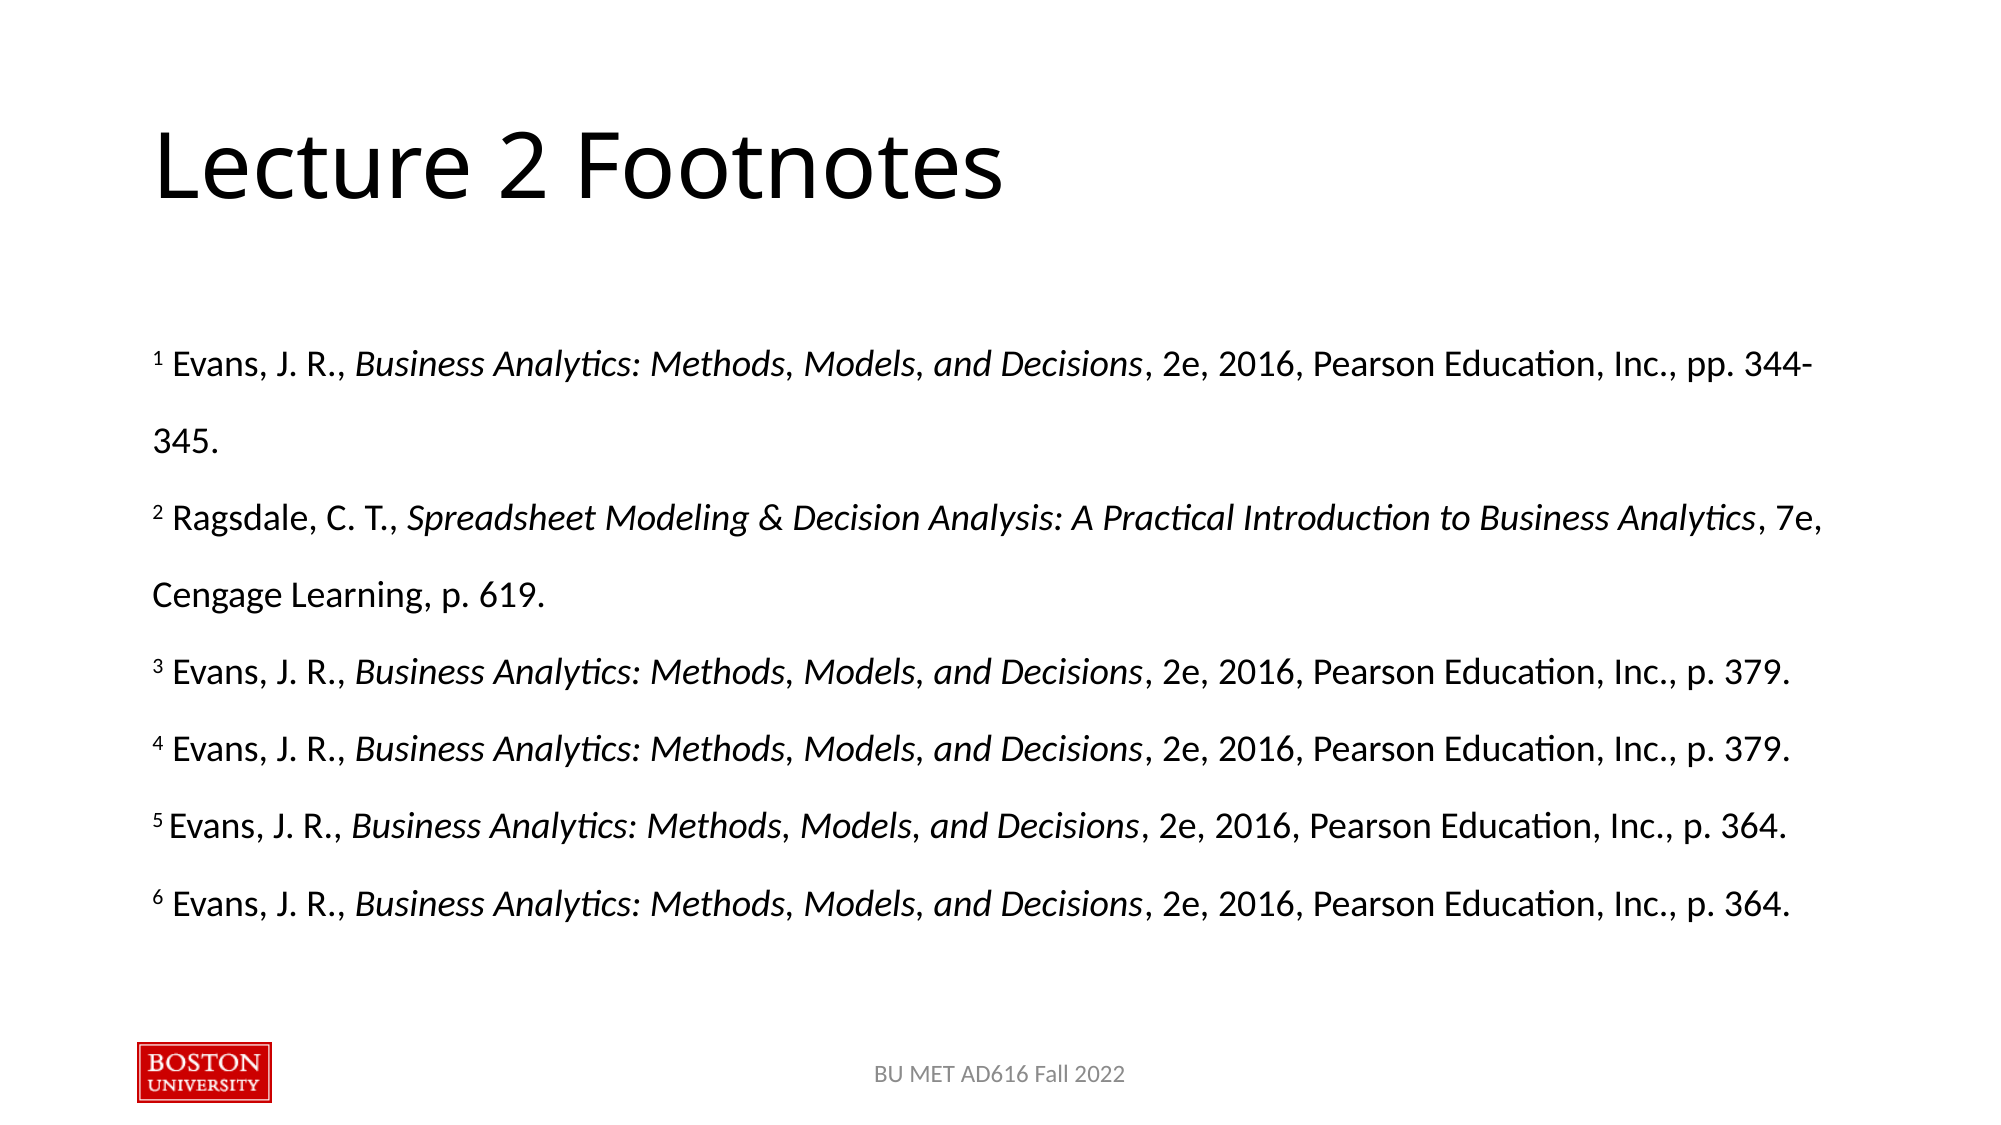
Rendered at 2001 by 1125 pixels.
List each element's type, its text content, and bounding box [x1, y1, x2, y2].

list 1 Evans, J. R., Business Analytics: Methods, Models, and Decisions, 2e, 2016, Pearson Education, Inc., pp. 344-345. 2 Ragsdale, C. T., Spreadsheet Modeling & Decision Analysis: A Practical Introduction to Business Analytics, 7e, Cengage Learning, p. 619. 3 Evans, J. R., Business Analytics: Methods, Models, and Decisions, 2e, 2016, Pearson Education, Inc., p. 379. 4 Evans, J. R., Business Analytics: Methods, Models, and Decisions, 2e, 2016, Pearson Education, Inc., p. 379. 5 Evans, J. R., Business Analytics: Methods, Models, and Decisions, 2e, 2016, Pearson Education, Inc., p. 364. 6 Evans, J. R., Business Analytics: Methods, Models, and Decisions, 2e, 2016, Pearson Education, Inc., p. 364. [137, 299, 1863, 1014]
picture [137, 1042, 272, 1103]
footer BU MET AD616 Fall 2022 [662, 1042, 1338, 1103]
title Lecture 2 Footnotes [137, 59, 1863, 278]
